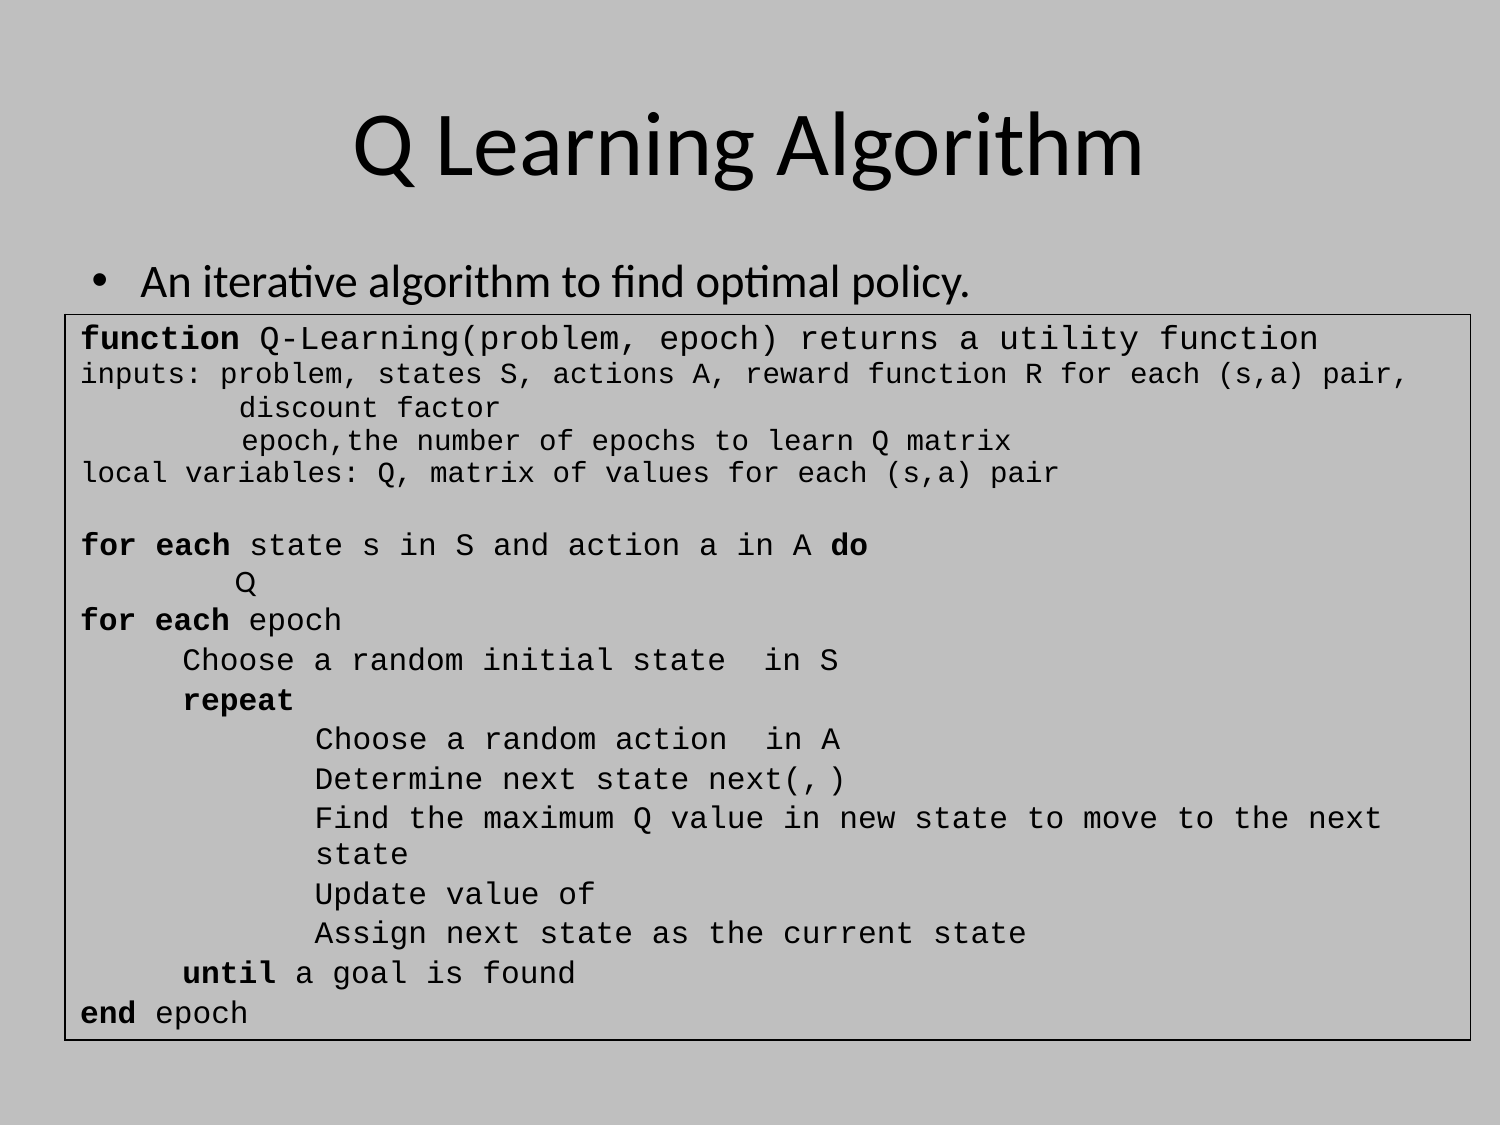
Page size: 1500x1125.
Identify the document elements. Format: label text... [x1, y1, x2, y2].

list An iterative algorithm to find optimal policy. [76, 243, 1427, 314]
title Q Learning Algorithm [75, 45, 1425, 233]
